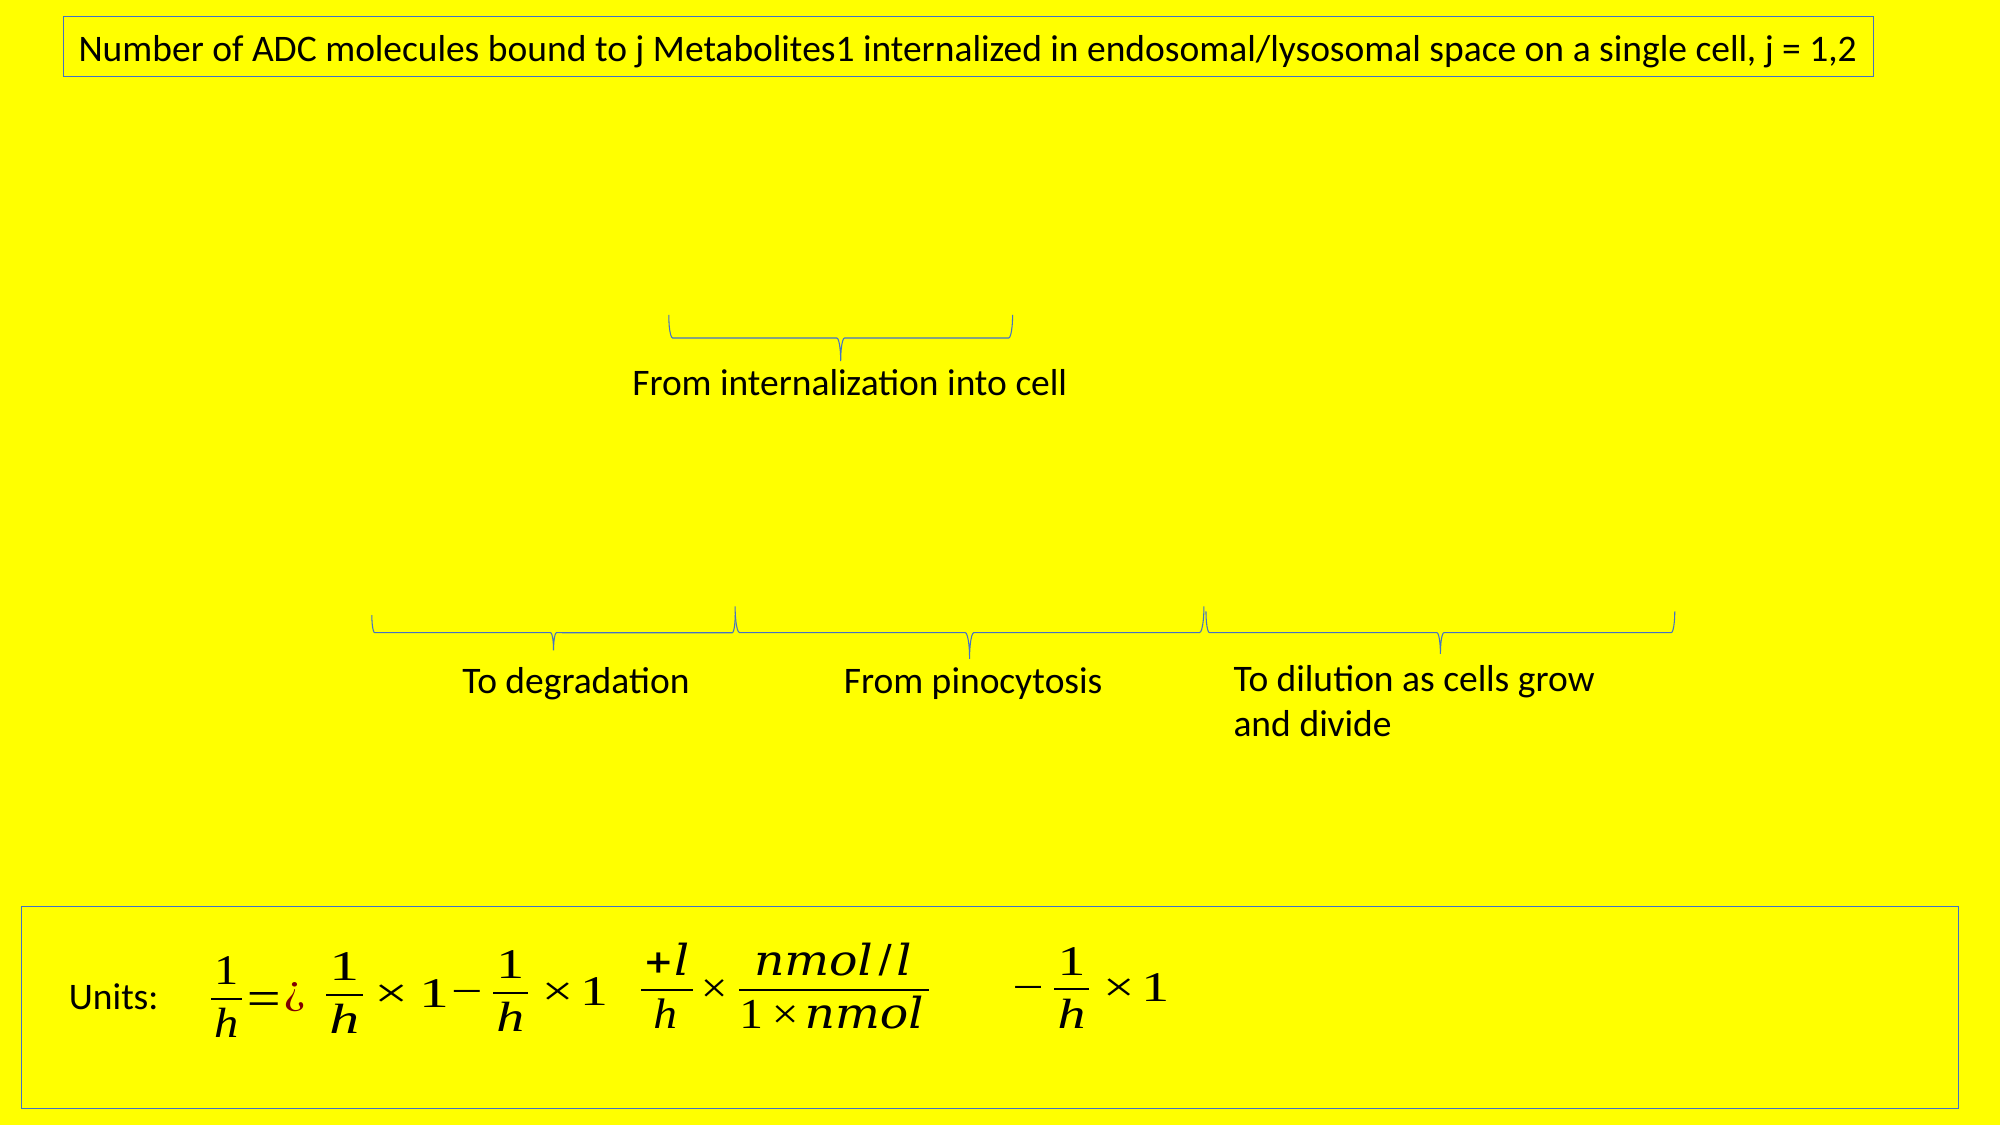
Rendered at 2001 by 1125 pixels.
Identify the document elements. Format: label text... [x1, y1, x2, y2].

text_box [21, 906, 1959, 1109]
text_box [1205, 611, 1676, 647]
text_box Units: [54, 964, 174, 1025]
text_box [668, 314, 1014, 350]
text_box To degradation [447, 648, 786, 709]
text_box From internalization into cell [617, 350, 1114, 411]
text_box To dilution as cells grow and divide [1218, 647, 1675, 752]
text_box From pinocytosis [829, 648, 1168, 709]
text_box [371, 615, 736, 648]
text_box Number of ADC molecules bound to j Metabolites1 internalized in endosomal/lysosomal space on a single cell, j = 1,2 [63, 16, 1874, 77]
text_box [734, 606, 1205, 648]
